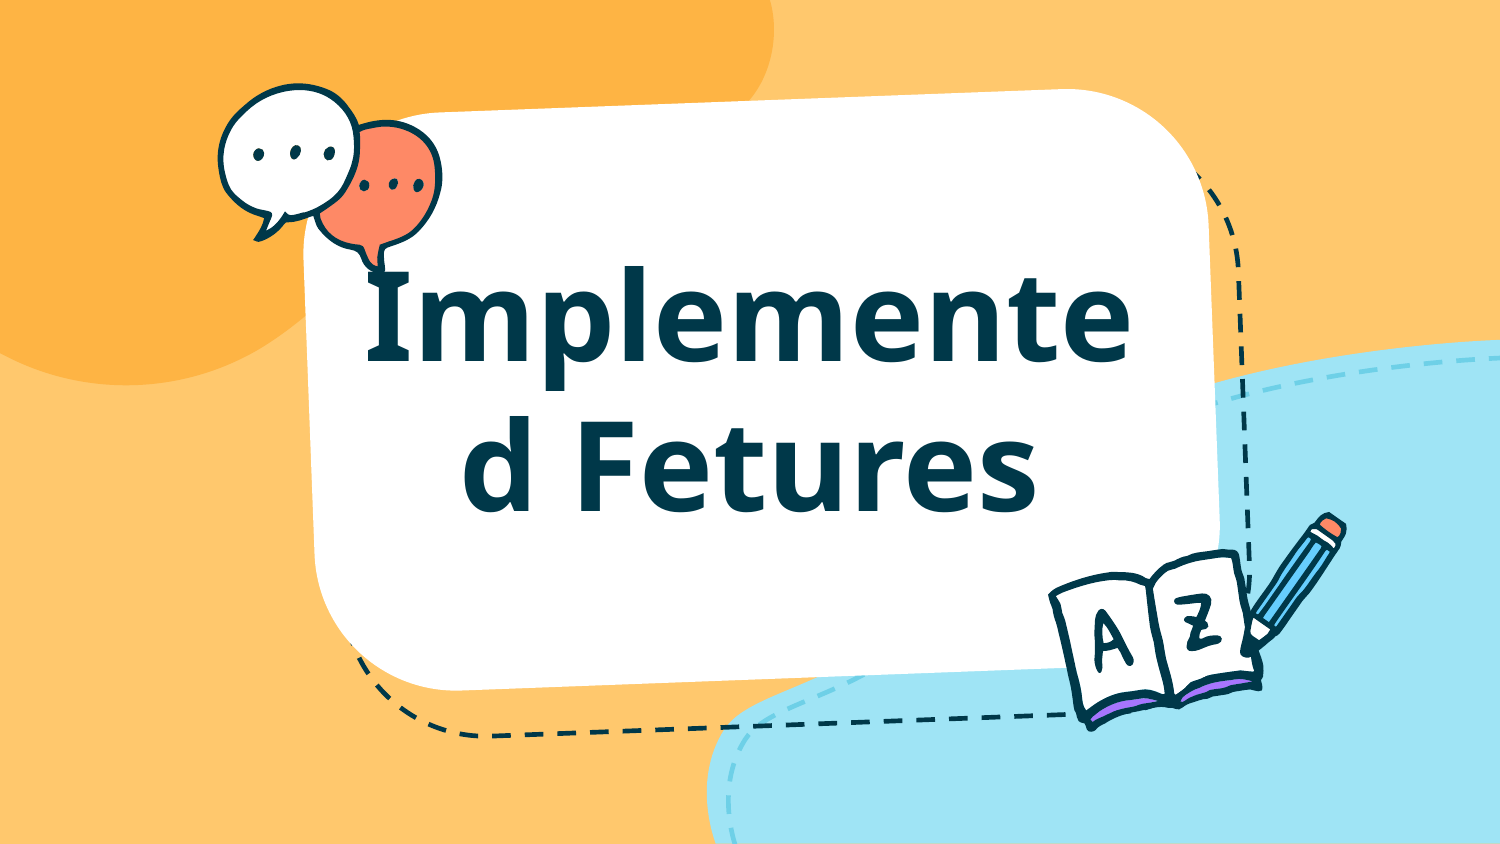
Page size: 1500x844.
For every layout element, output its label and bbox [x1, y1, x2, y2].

text_box [300, 78, 1253, 747]
text_box [215, 83, 444, 275]
text_box [1047, 548, 1265, 733]
text_box [1239, 511, 1348, 660]
